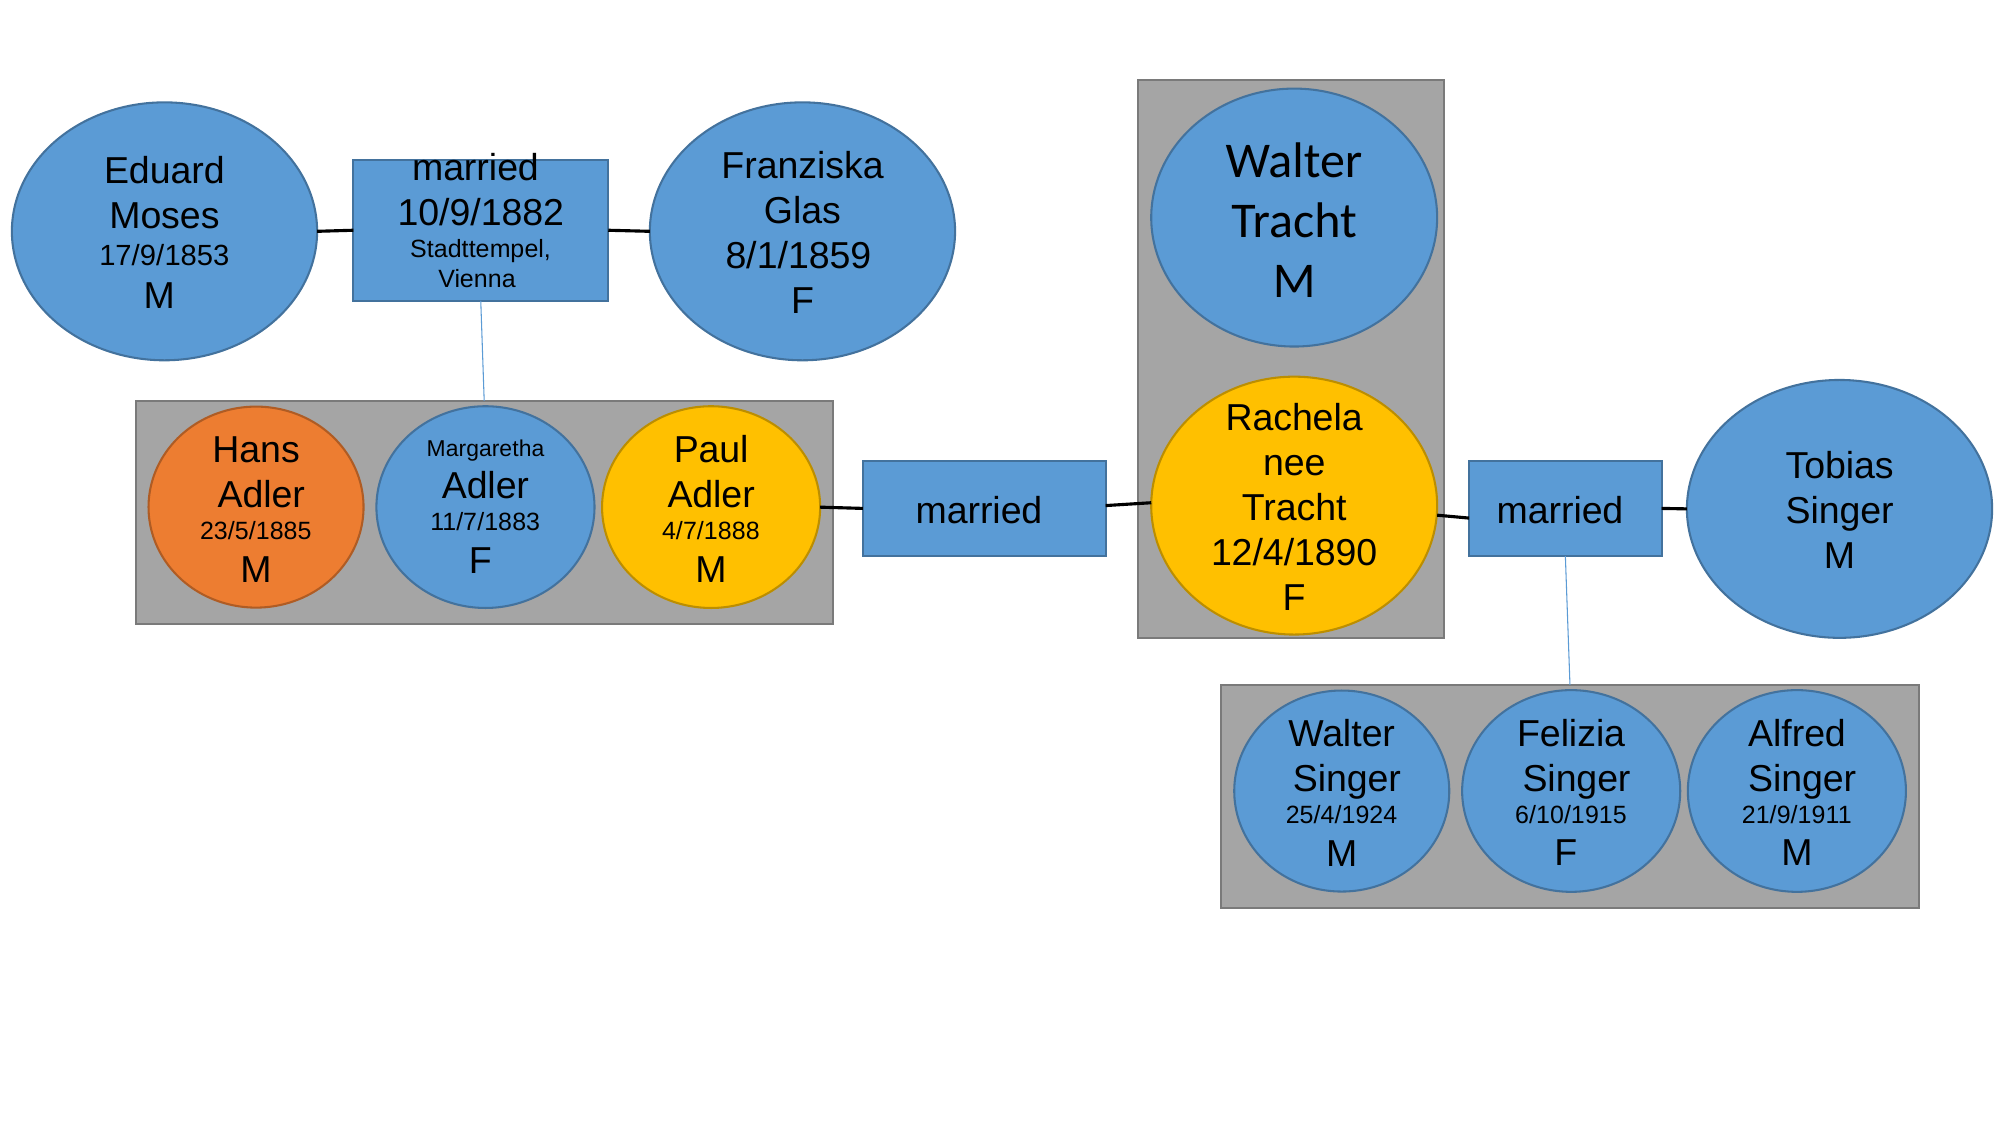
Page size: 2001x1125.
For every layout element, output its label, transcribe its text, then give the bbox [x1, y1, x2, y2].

text_box Rachela nee Tracht 12/4/1890 F [1150, 375, 1439, 636]
text_box Alfred Singer 21/9/1911 M [1686, 689, 1907, 893]
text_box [1105, 502, 1152, 506]
text_box married [862, 460, 1107, 557]
text_box Paul Adler 4/7/1888 M [601, 405, 822, 610]
text_box [1220, 684, 1920, 909]
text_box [1565, 556, 1570, 685]
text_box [480, 300, 485, 401]
text_box Margaretha Adler 11/7/1883 F [375, 405, 596, 610]
text_box Walter Tracht M [1150, 87, 1439, 348]
text_box Walter Singer 25/4/1924 M [1233, 689, 1451, 893]
text_box [135, 400, 834, 625]
text_box Tobias Singer M [1685, 378, 1994, 639]
text_box [1137, 79, 1445, 514]
text_box married 10/9/1882 Stadttempel, Vienna [352, 159, 609, 302]
text_box Eduard Moses 17/9/1853 M [10, 101, 319, 362]
text_box Felizia Singer 6/10/1915 F [1461, 689, 1682, 893]
text_box [1137, 506, 1445, 639]
text_box Hans Adler 23/5/1885 M [147, 405, 365, 609]
text_box Franziska Glas 8/1/1859 F [648, 101, 957, 362]
text_box married [1468, 460, 1663, 557]
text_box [1437, 515, 1470, 519]
